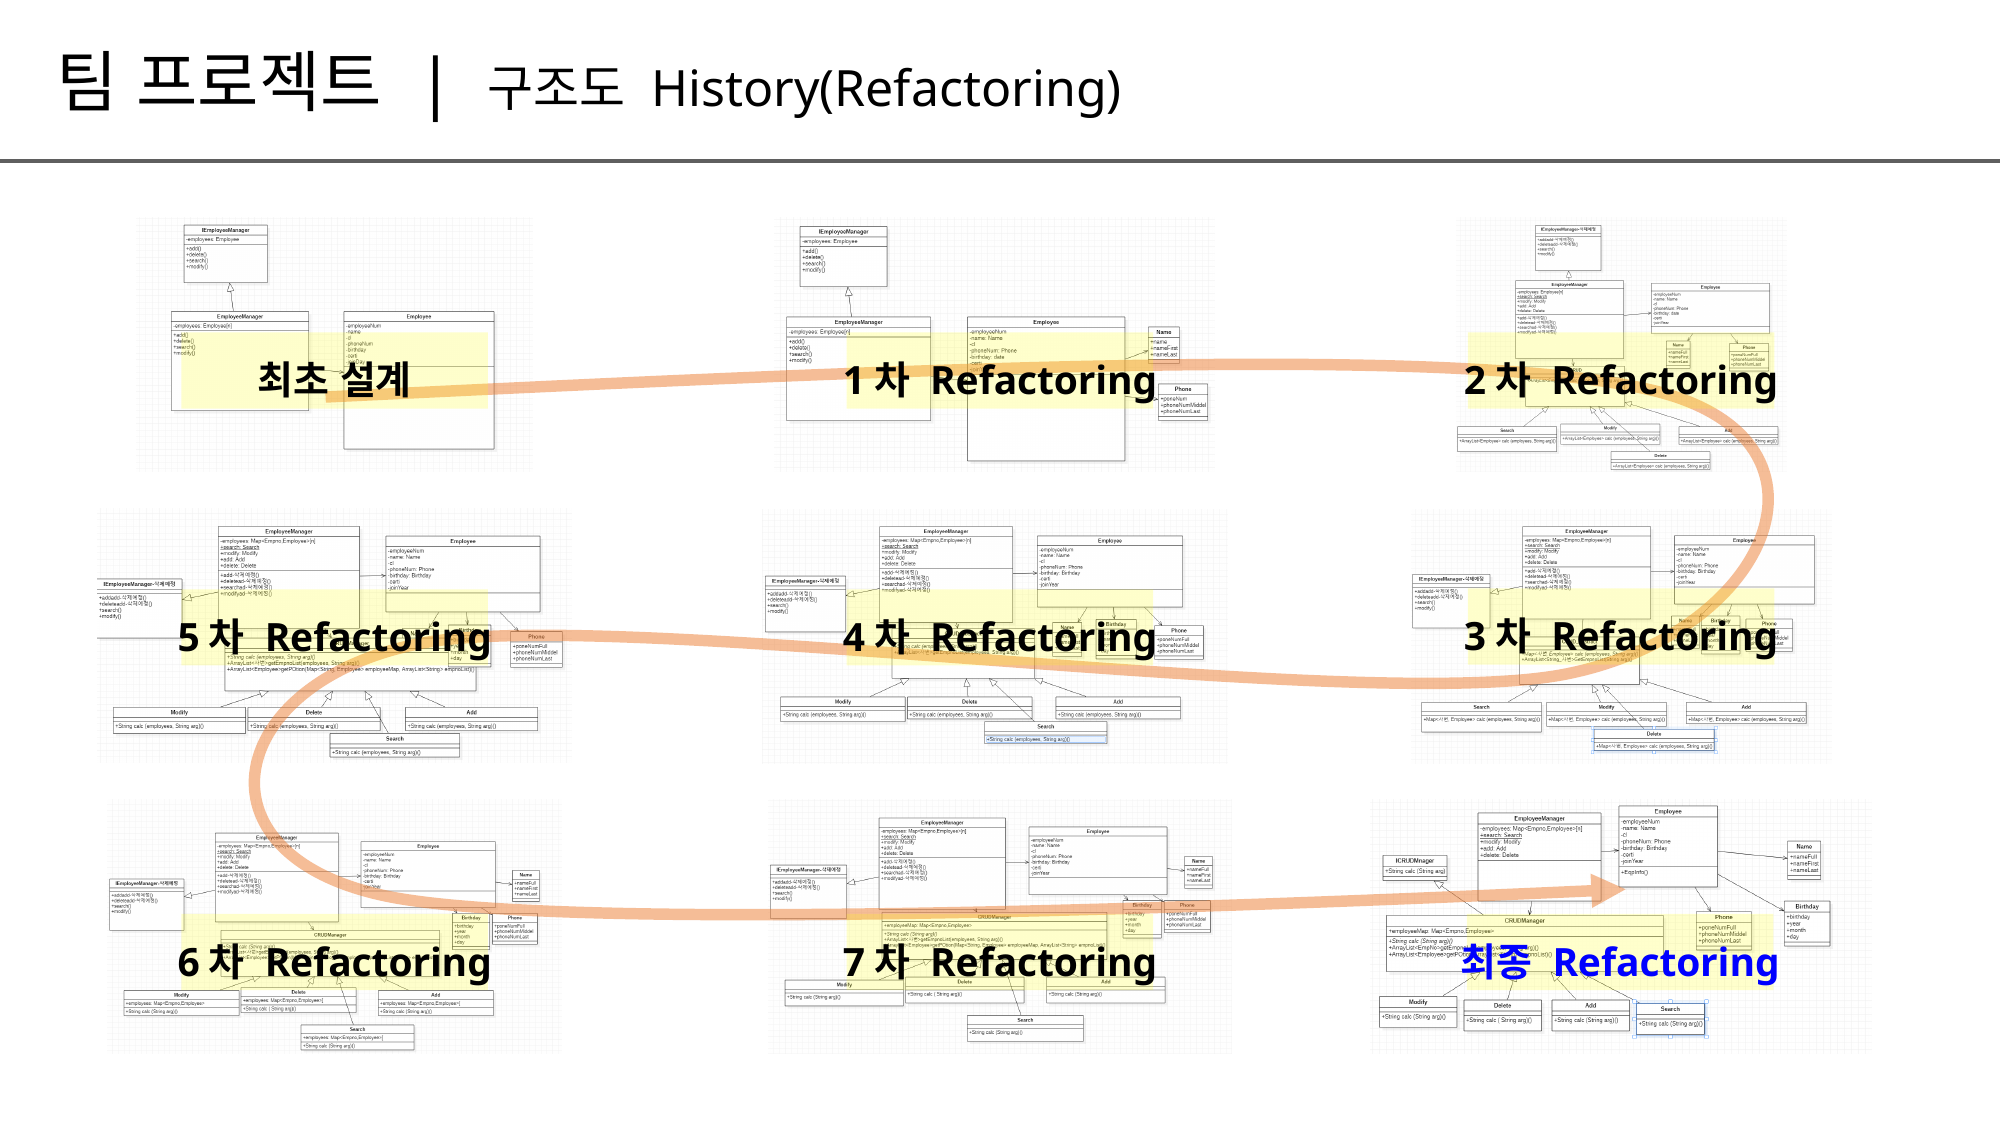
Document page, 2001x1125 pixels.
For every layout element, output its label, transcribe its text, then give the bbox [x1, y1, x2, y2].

picture [1456, 217, 1787, 472]
text_box [253, 634, 1388, 915]
picture [136, 217, 533, 472]
picture [97, 508, 572, 763]
picture [107, 799, 562, 1054]
picture [768, 799, 1232, 1054]
text_box [523, 363, 1770, 685]
picture [774, 217, 1215, 472]
picture [1370, 799, 1872, 1054]
text_box 팀 프로젝트 | 구조도 History(Refactoring) [39, 30, 1284, 128]
picture [762, 509, 1228, 764]
picture [1411, 509, 1832, 764]
